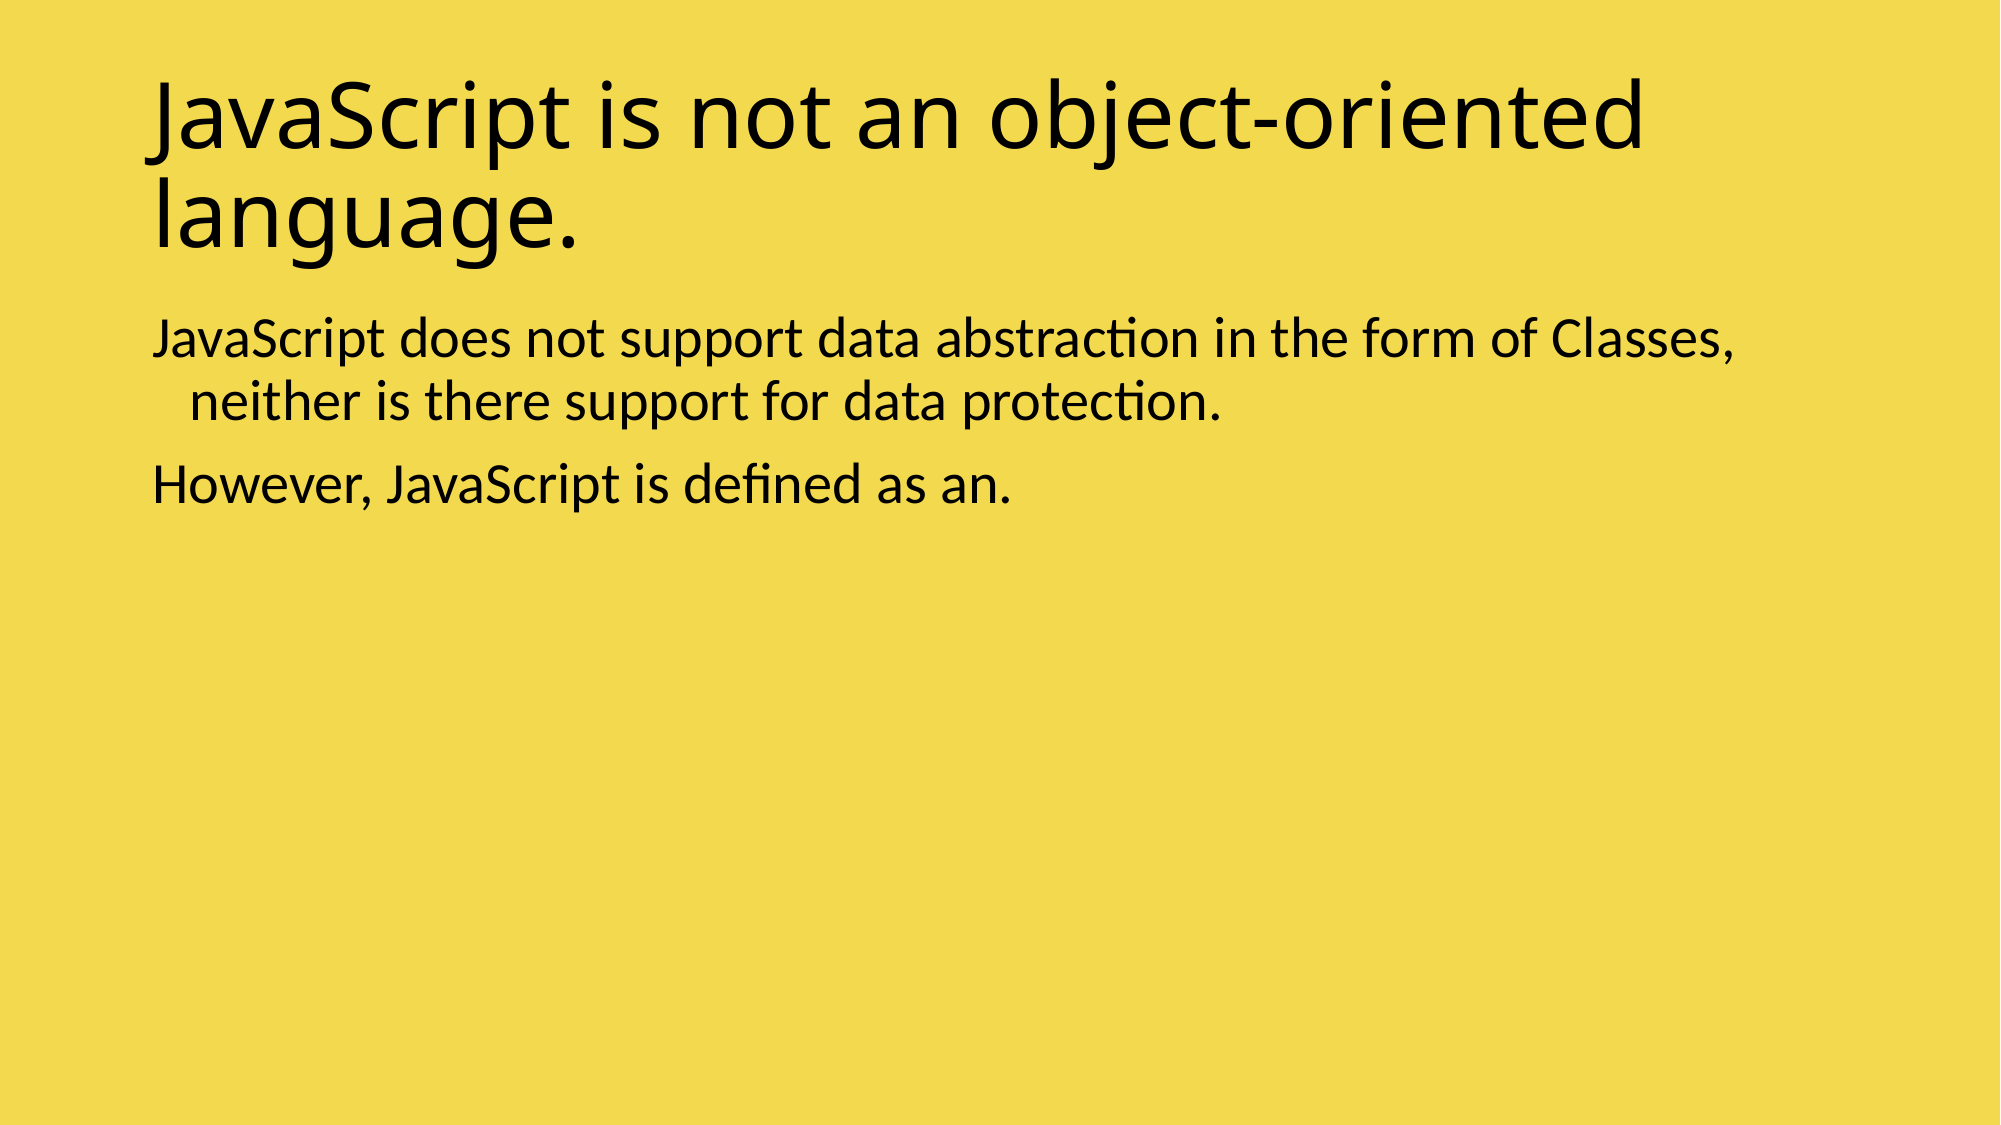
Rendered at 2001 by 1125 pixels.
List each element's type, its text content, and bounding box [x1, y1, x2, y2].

title JavaScript is not an object-oriented language. [137, 59, 1863, 278]
list JavaScript does not support data abstraction in the form of Classes, neither is there support for data protection. However, JavaScript is defined as an. [137, 299, 1863, 1014]
